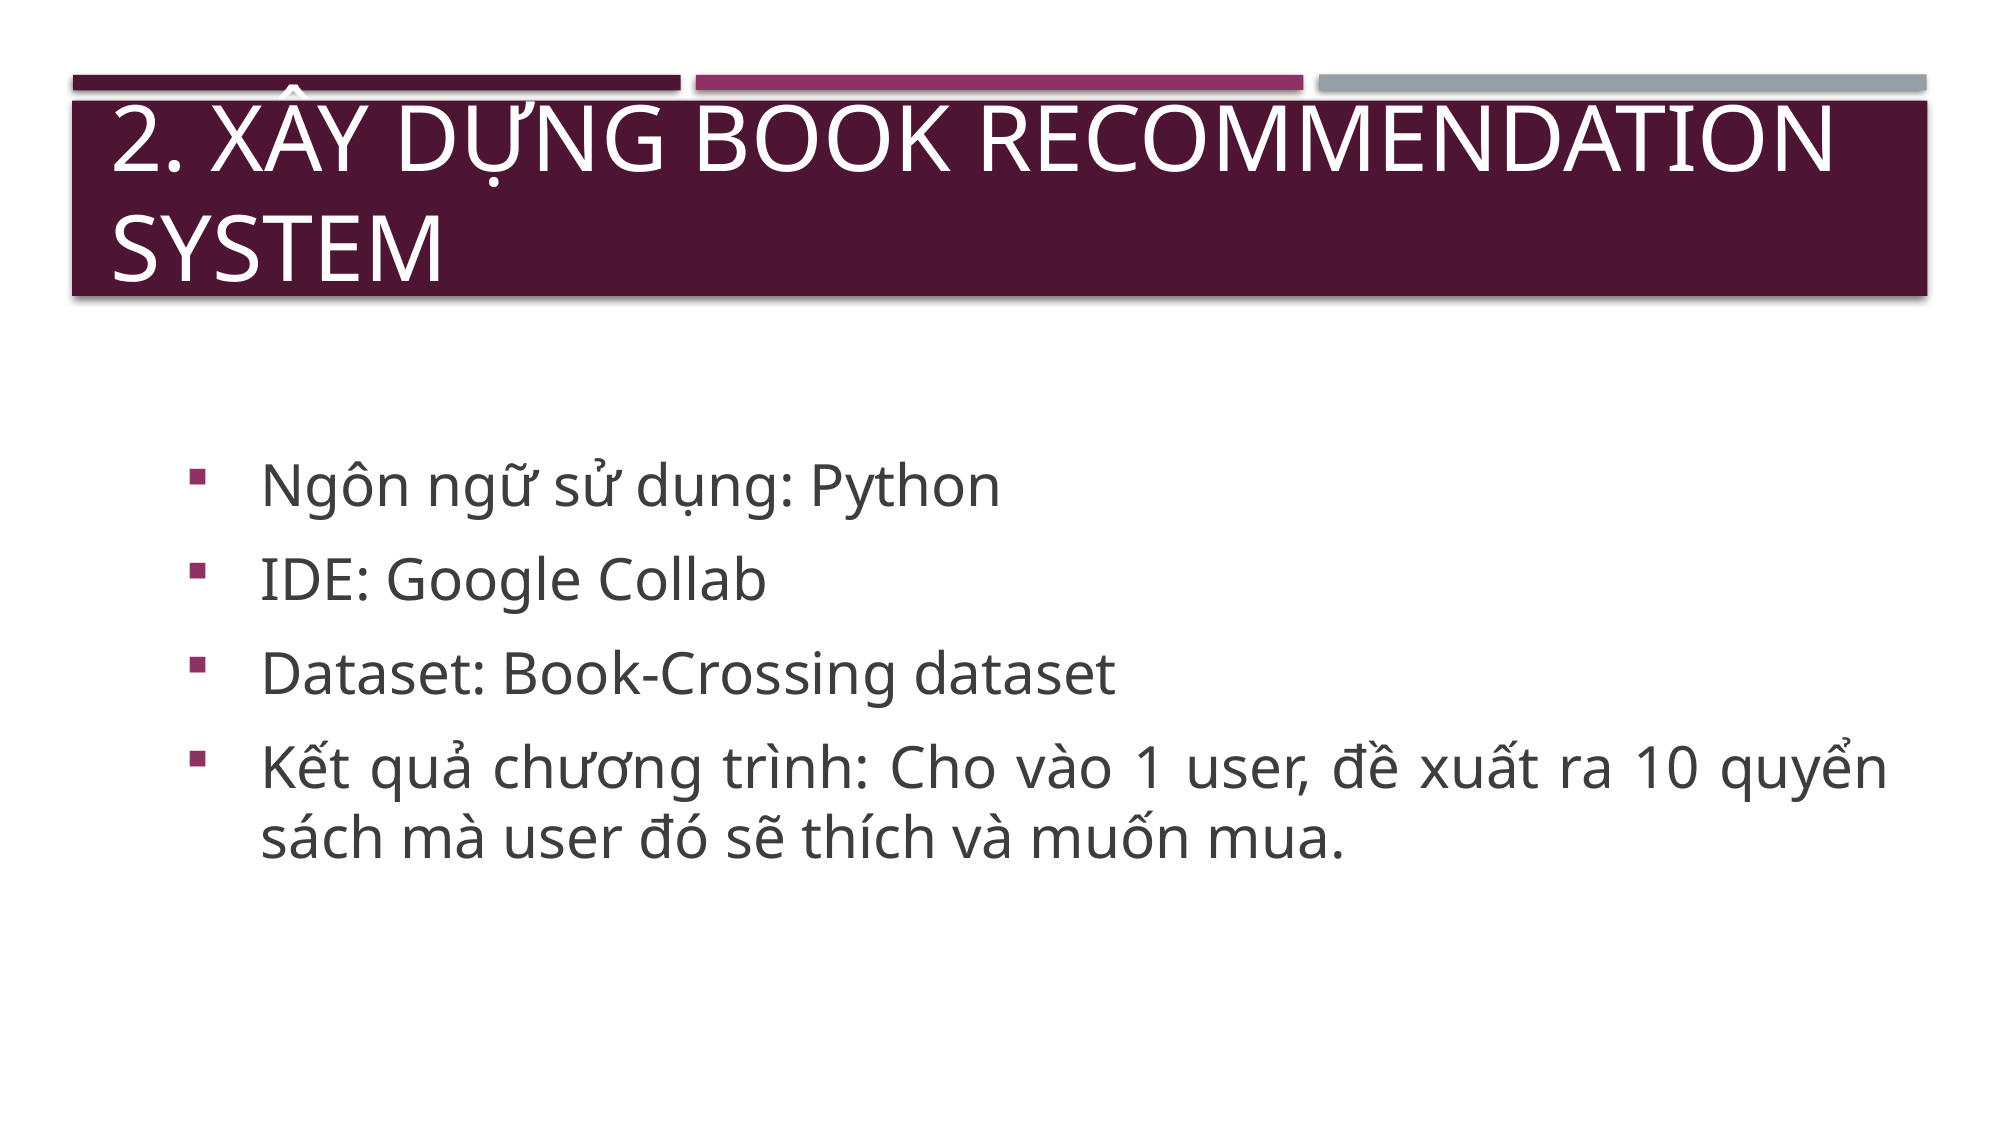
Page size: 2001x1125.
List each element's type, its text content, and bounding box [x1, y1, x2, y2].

list Ngôn ngữ sử dụng: Python IDE: Google Collab Dataset: Book-Crossing dataset Kết quả chương trình: Cho vào 1 user, đề xuất ra 10 quyển sách mà user đó sẽ thích và muốn mua. [95, 357, 1905, 962]
title 2. Xây dựng Book Recommendation System [95, 65, 2000, 308]
